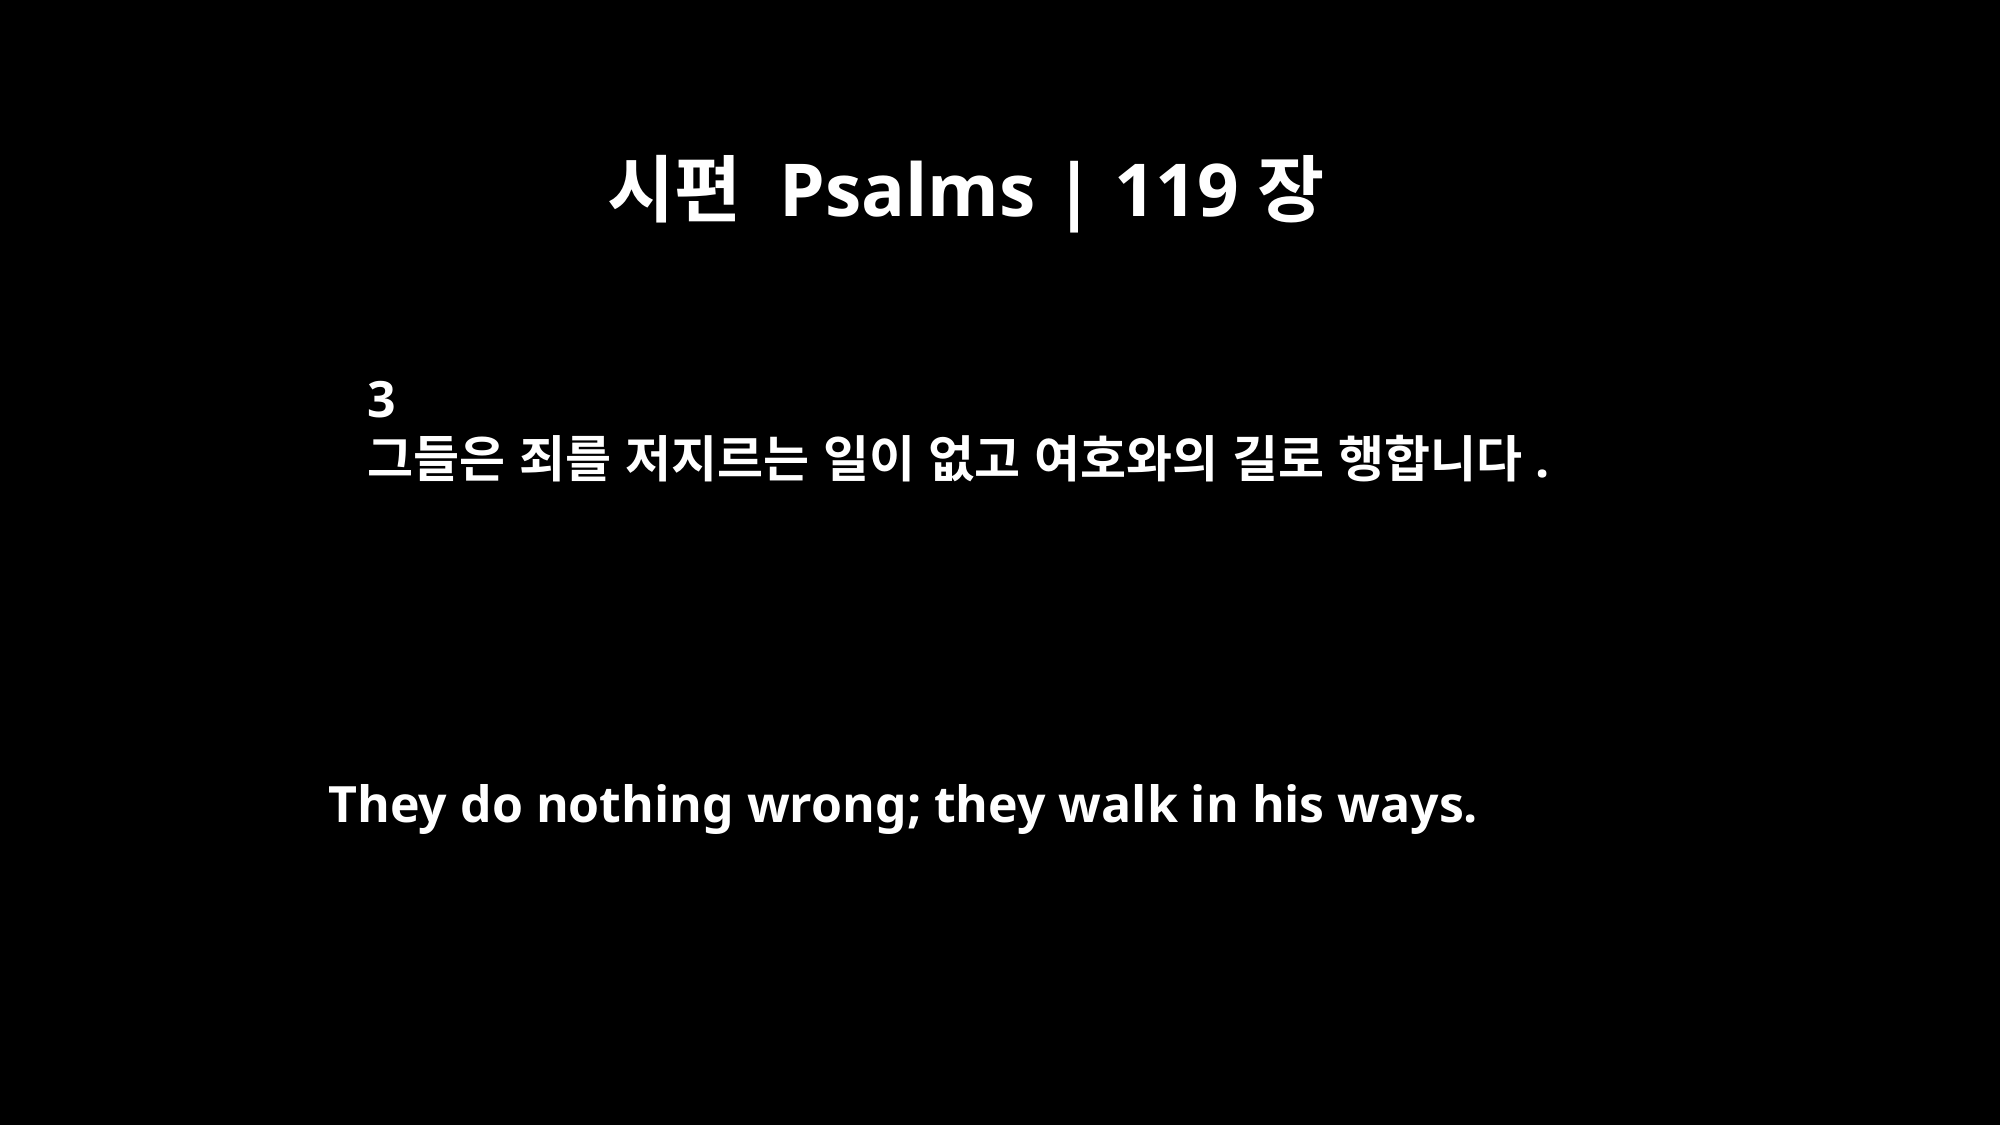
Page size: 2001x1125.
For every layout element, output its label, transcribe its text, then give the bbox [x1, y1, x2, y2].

text_box 시편 Psalms | 119장 [592, 136, 1340, 239]
text_box 3 그들은 죄를 저지르는 일이 없고 여호와의 길로 행합니다. [352, 359, 1565, 495]
text_box They do nothing wrong; they walk in his ways. [313, 764, 1494, 840]
